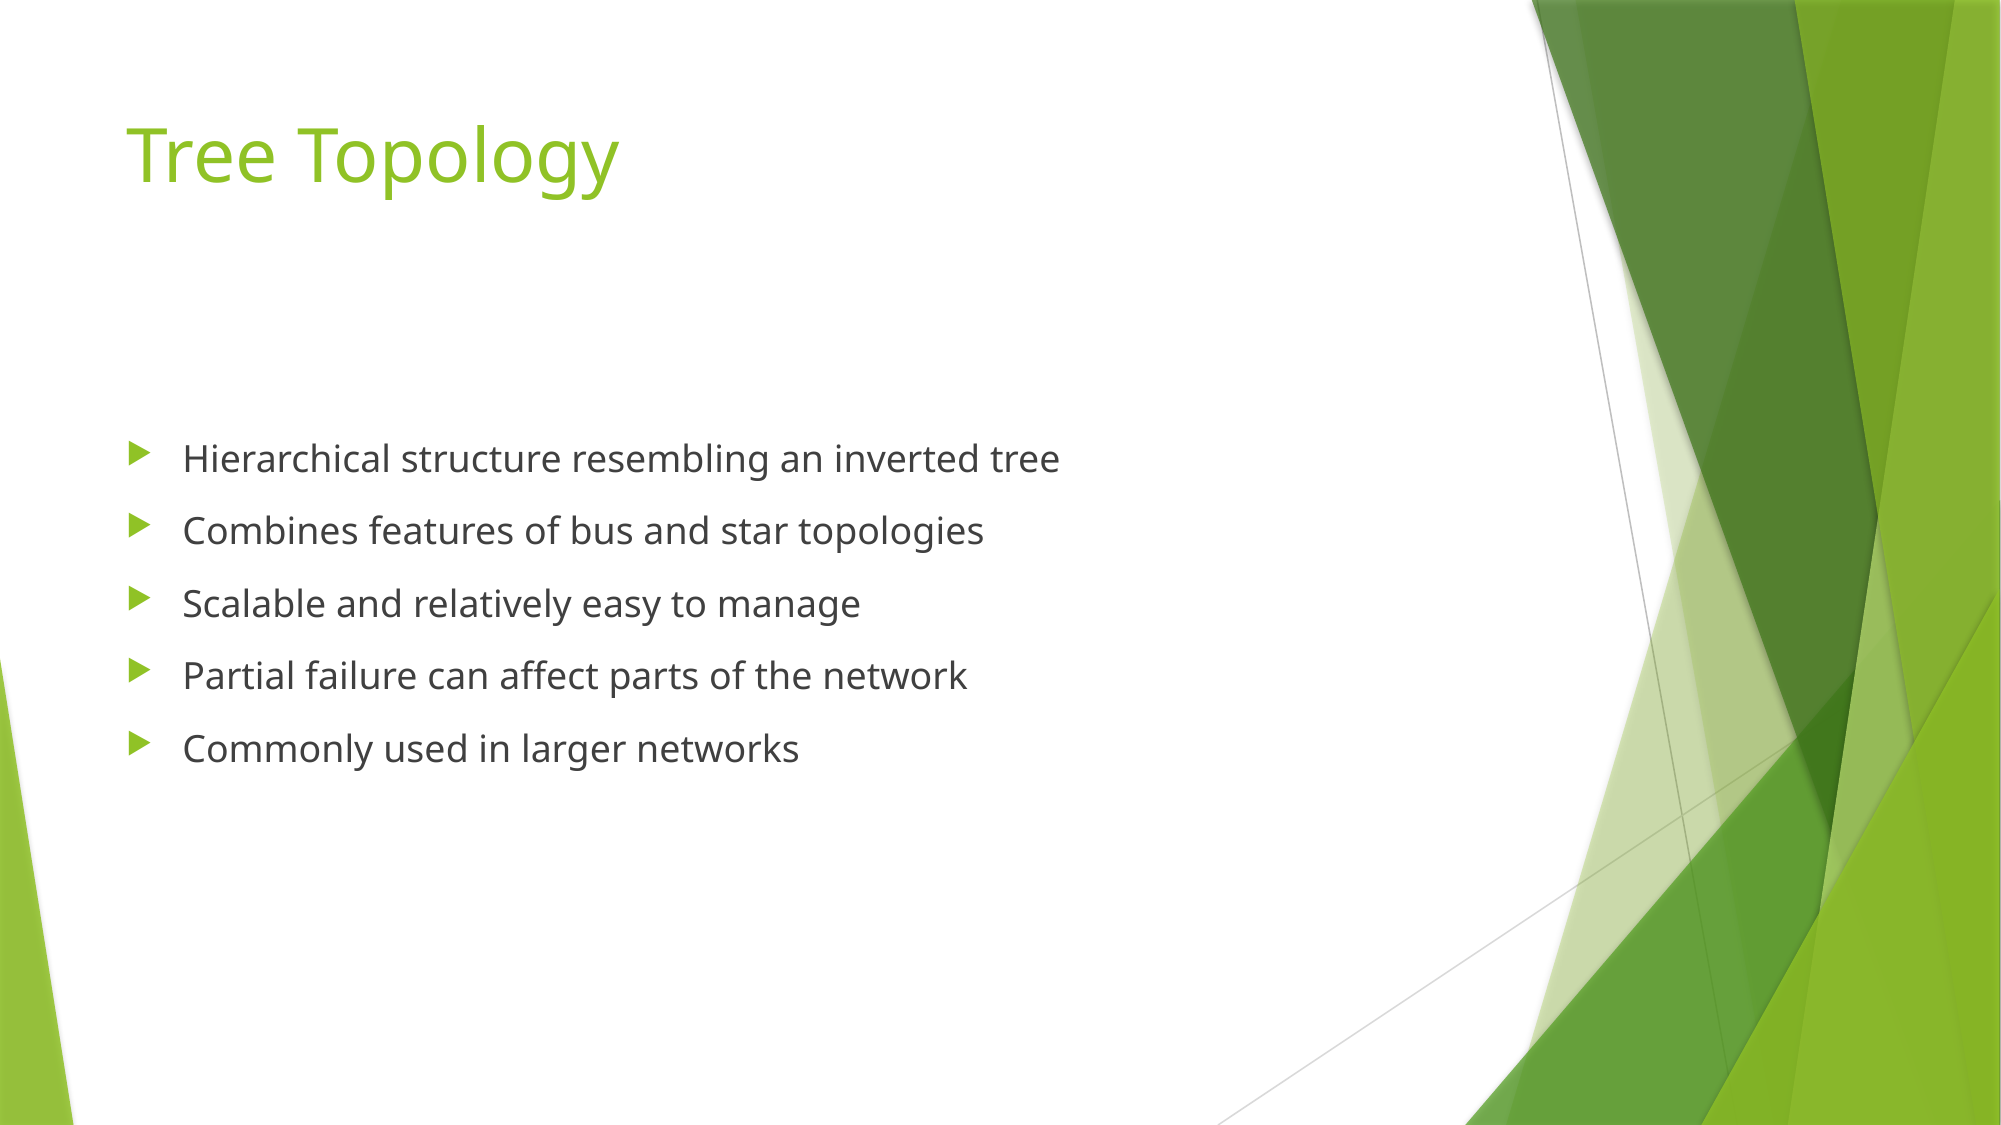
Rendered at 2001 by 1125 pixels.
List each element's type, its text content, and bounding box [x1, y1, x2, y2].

title Tree Topology [111, 99, 1522, 317]
list Hierarchical structure resembling an inverted tree Combines features of bus and star topologies Scalable and relatively easy to manage Partial failure can affect parts of the network Commonly used in larger networks [111, 354, 1522, 992]
